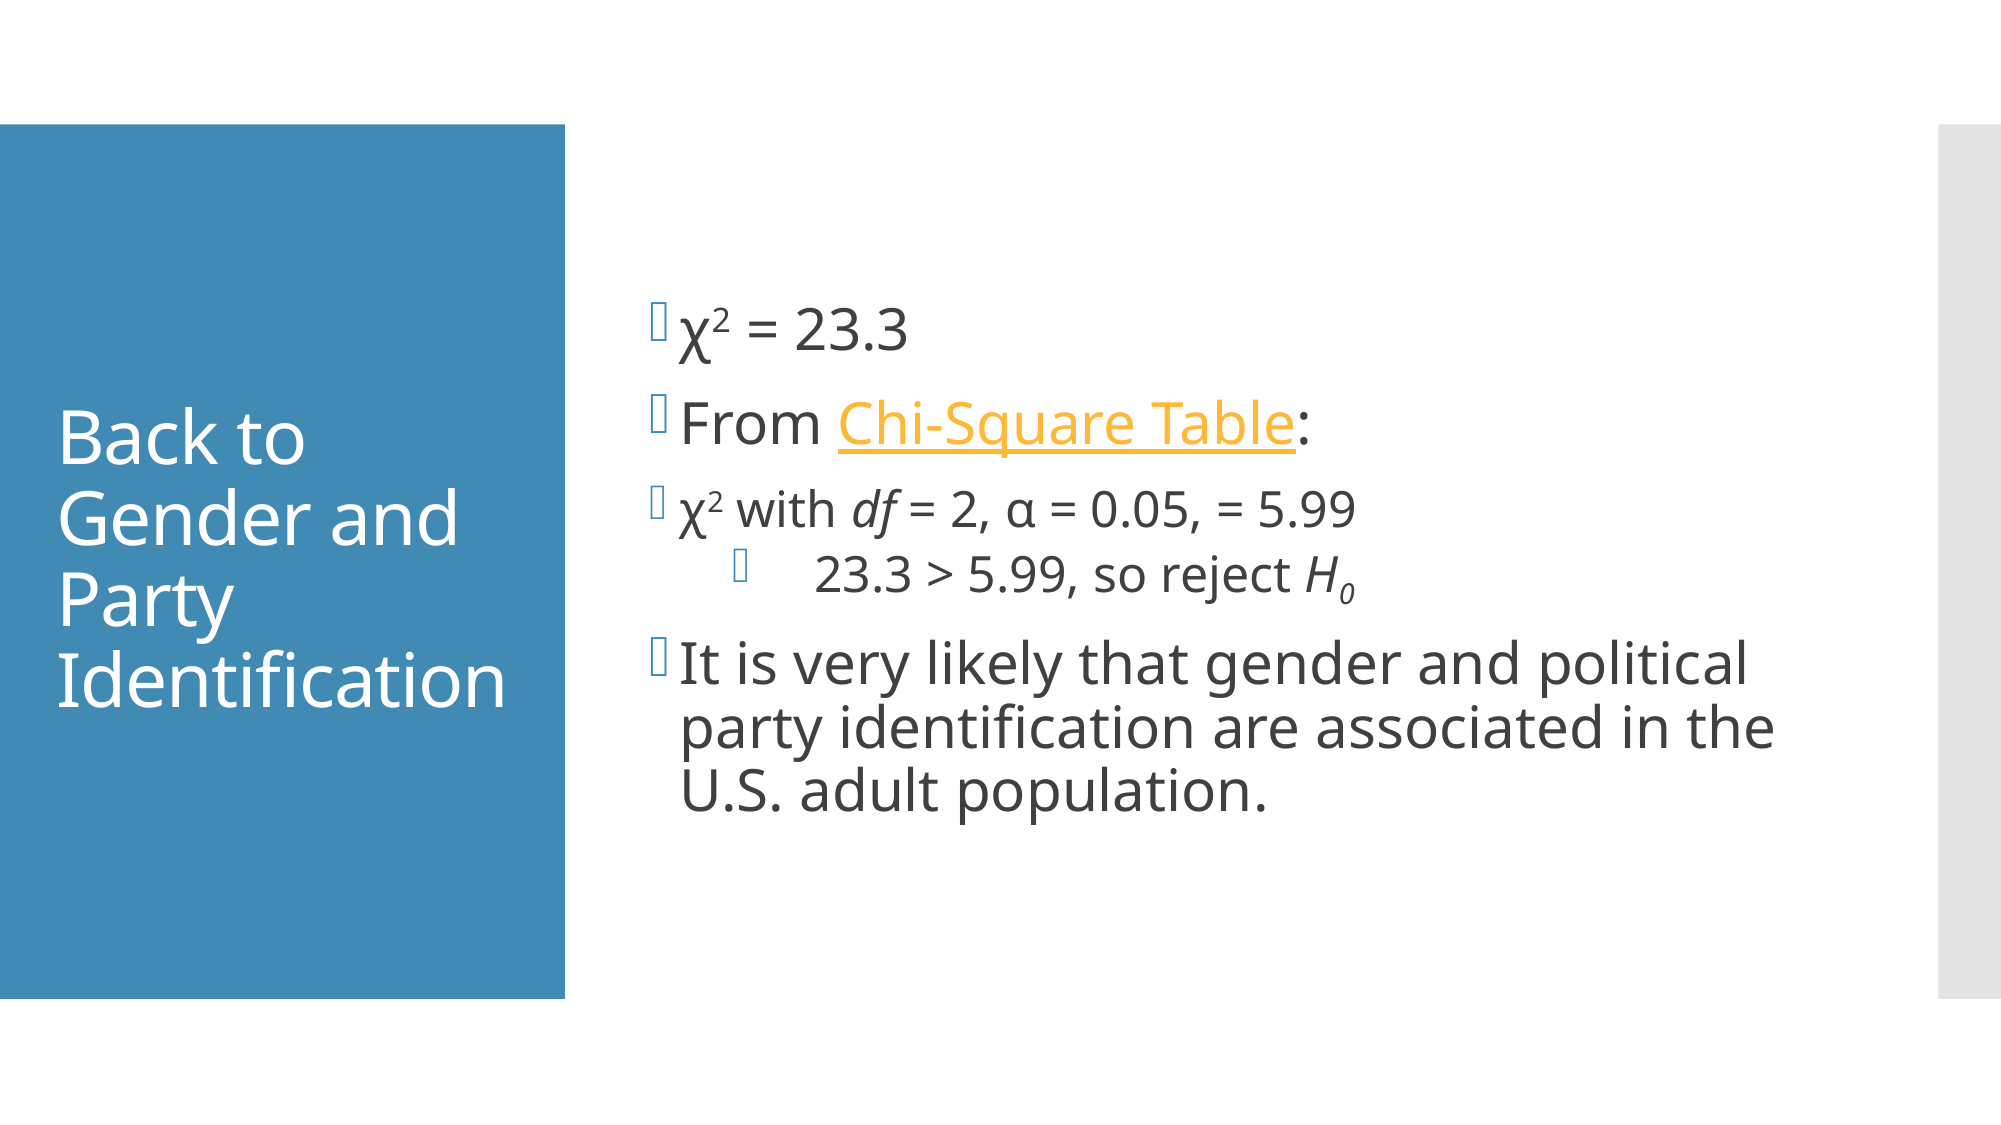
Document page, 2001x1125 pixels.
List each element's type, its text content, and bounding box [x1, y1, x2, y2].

list χ2 = 23.3 From Chi-Square Table: χ2 with df = 2, α = 0.05, = 5.99 23.3 > 5.99, so reject H0 It is very likely that gender and political party identification are associated in the U.S. adult population. [634, 141, 1835, 982]
title Back to Gender and Party Identification [41, 184, 525, 940]
